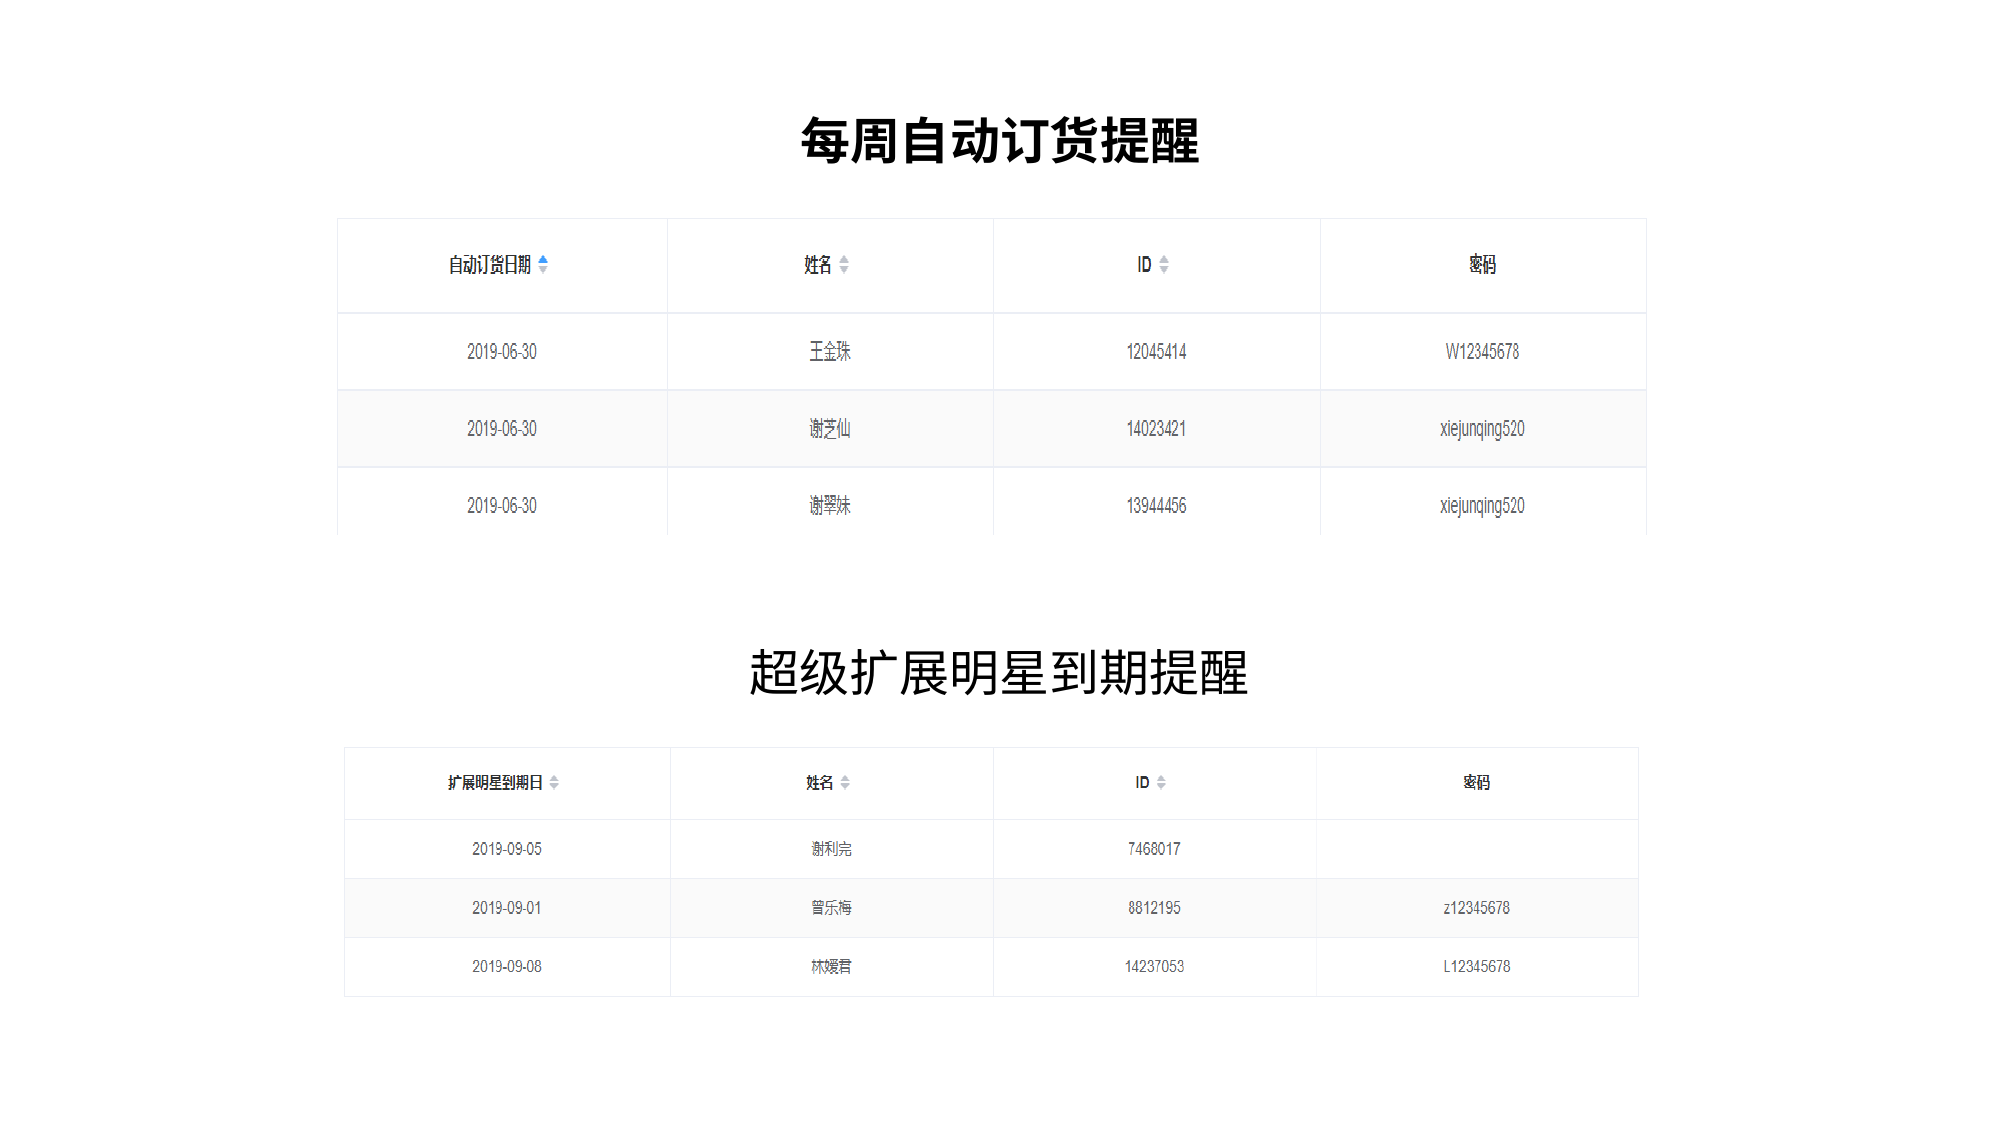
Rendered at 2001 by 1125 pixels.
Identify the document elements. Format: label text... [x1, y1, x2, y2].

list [74, 735, 1898, 1042]
picture [9, 190, 1735, 535]
text_box 超级扩展明星到期提醒 [735, 633, 1265, 709]
title 每周自动订货提醒 [602, 54, 1398, 190]
